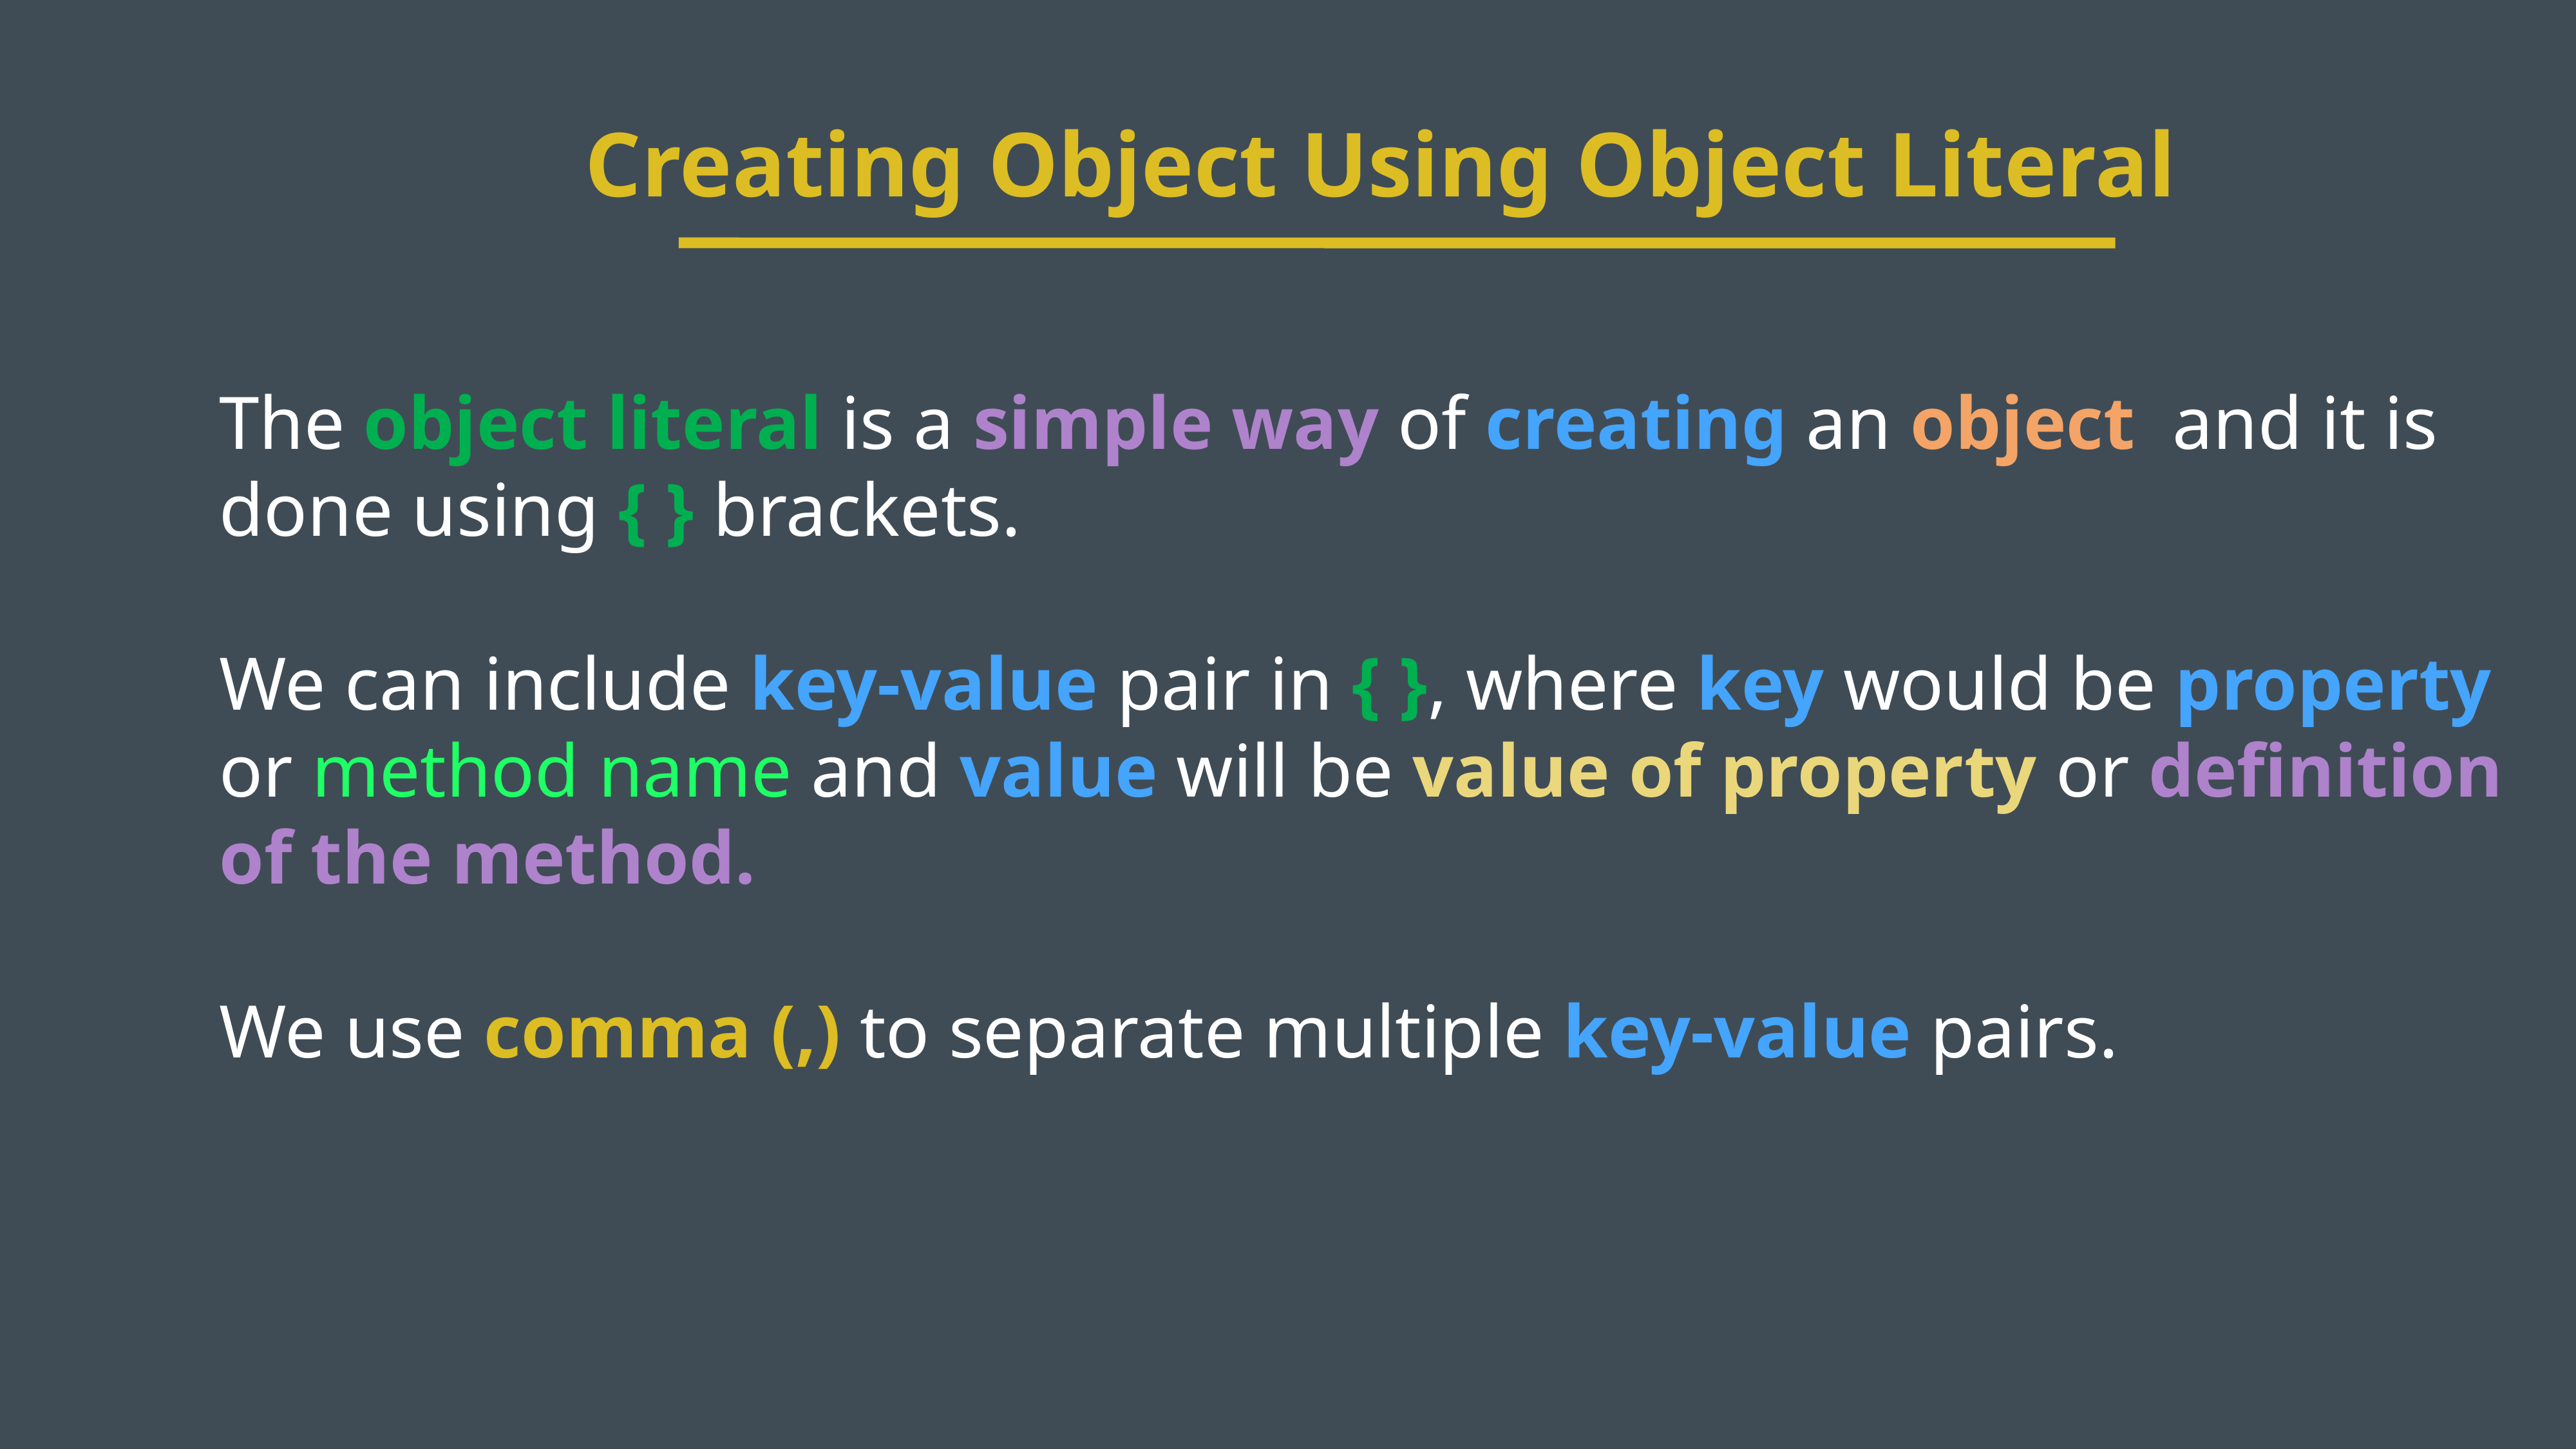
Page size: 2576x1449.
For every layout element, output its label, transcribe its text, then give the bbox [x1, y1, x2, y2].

text_box The object literal is a simple way of creating an object and it is done using { } brackets. We can include key-value pair in { }, where key would be property or method name and value will be value of property or definition of the method. We use comma (,) to separate multiple key-value pairs. [209, 372, 2533, 1164]
text_box Creating Object Using Object Literal [482, 128, 2279, 214]
